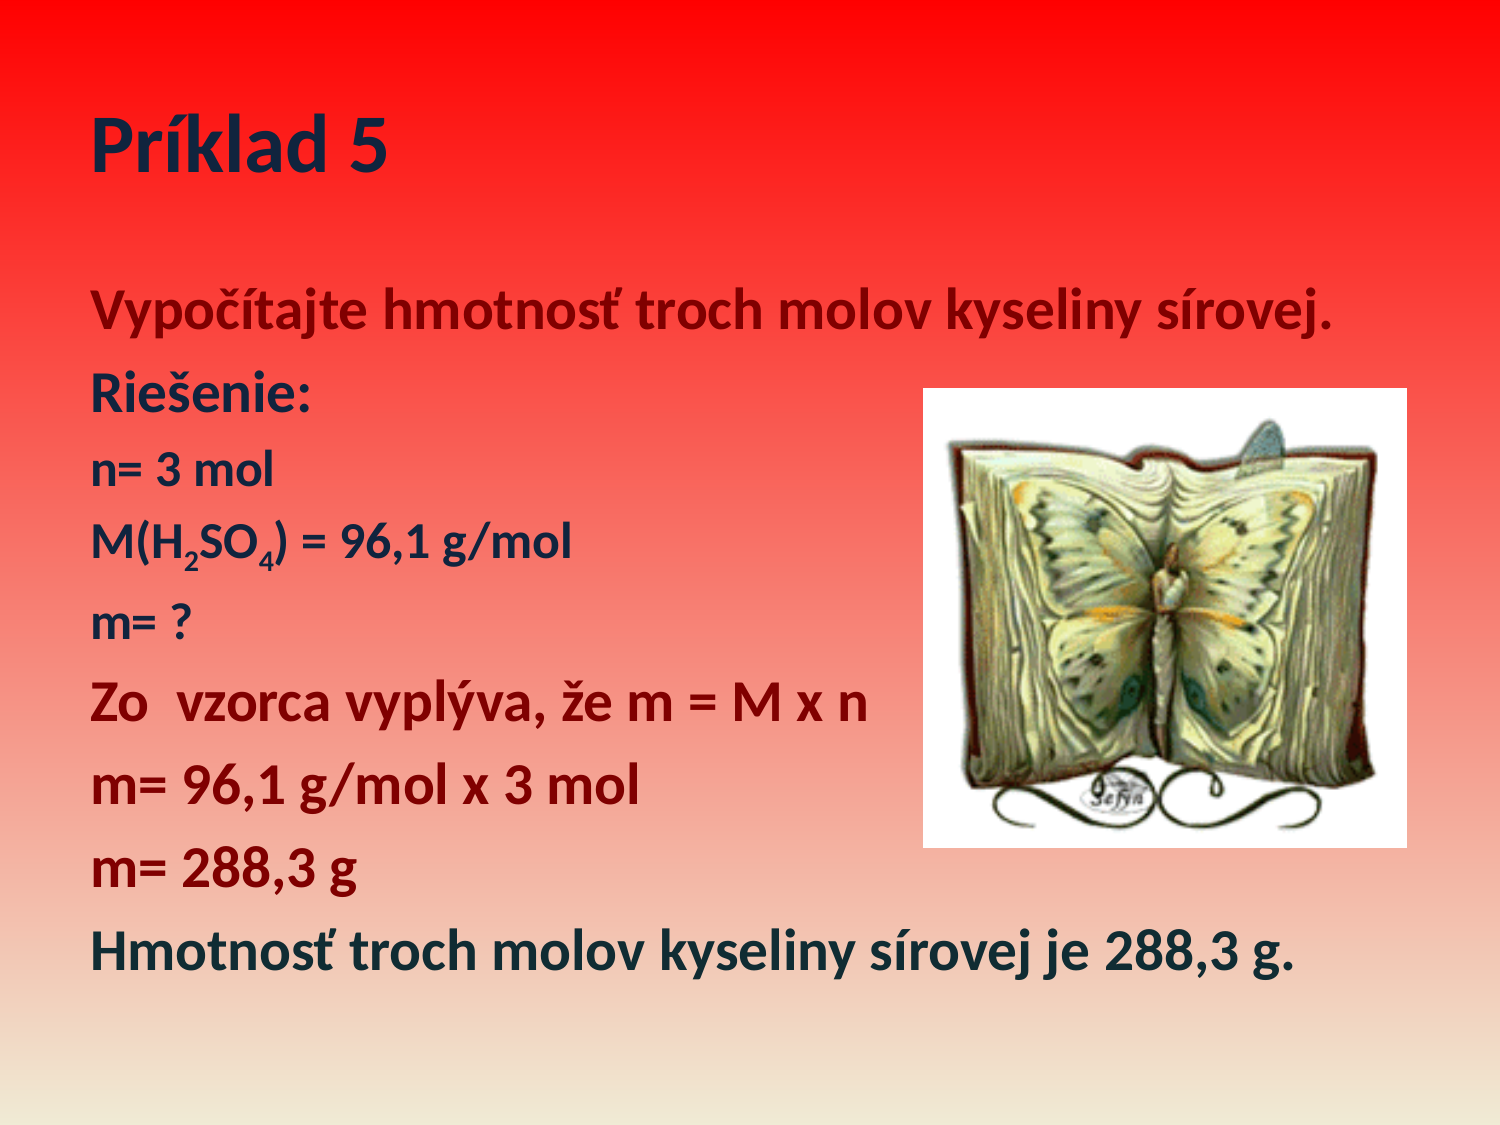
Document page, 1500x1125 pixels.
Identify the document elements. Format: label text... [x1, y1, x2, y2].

list Vypočítajte hmotnosť troch molov kyseliny sírovej. Riešenie: n= 3 mol M(H2SO4) = 96,1 g/mol m= ? Zo vzorca vyplýva, že m = M x n m= 96,1 g/mol x 3 mol m= 288,3 g Hmotnosť troch molov kyseliny sírovej je 288,3 g. [75, 262, 1425, 1005]
title Príklad 5 [75, 45, 1425, 233]
picture [923, 388, 1407, 848]
